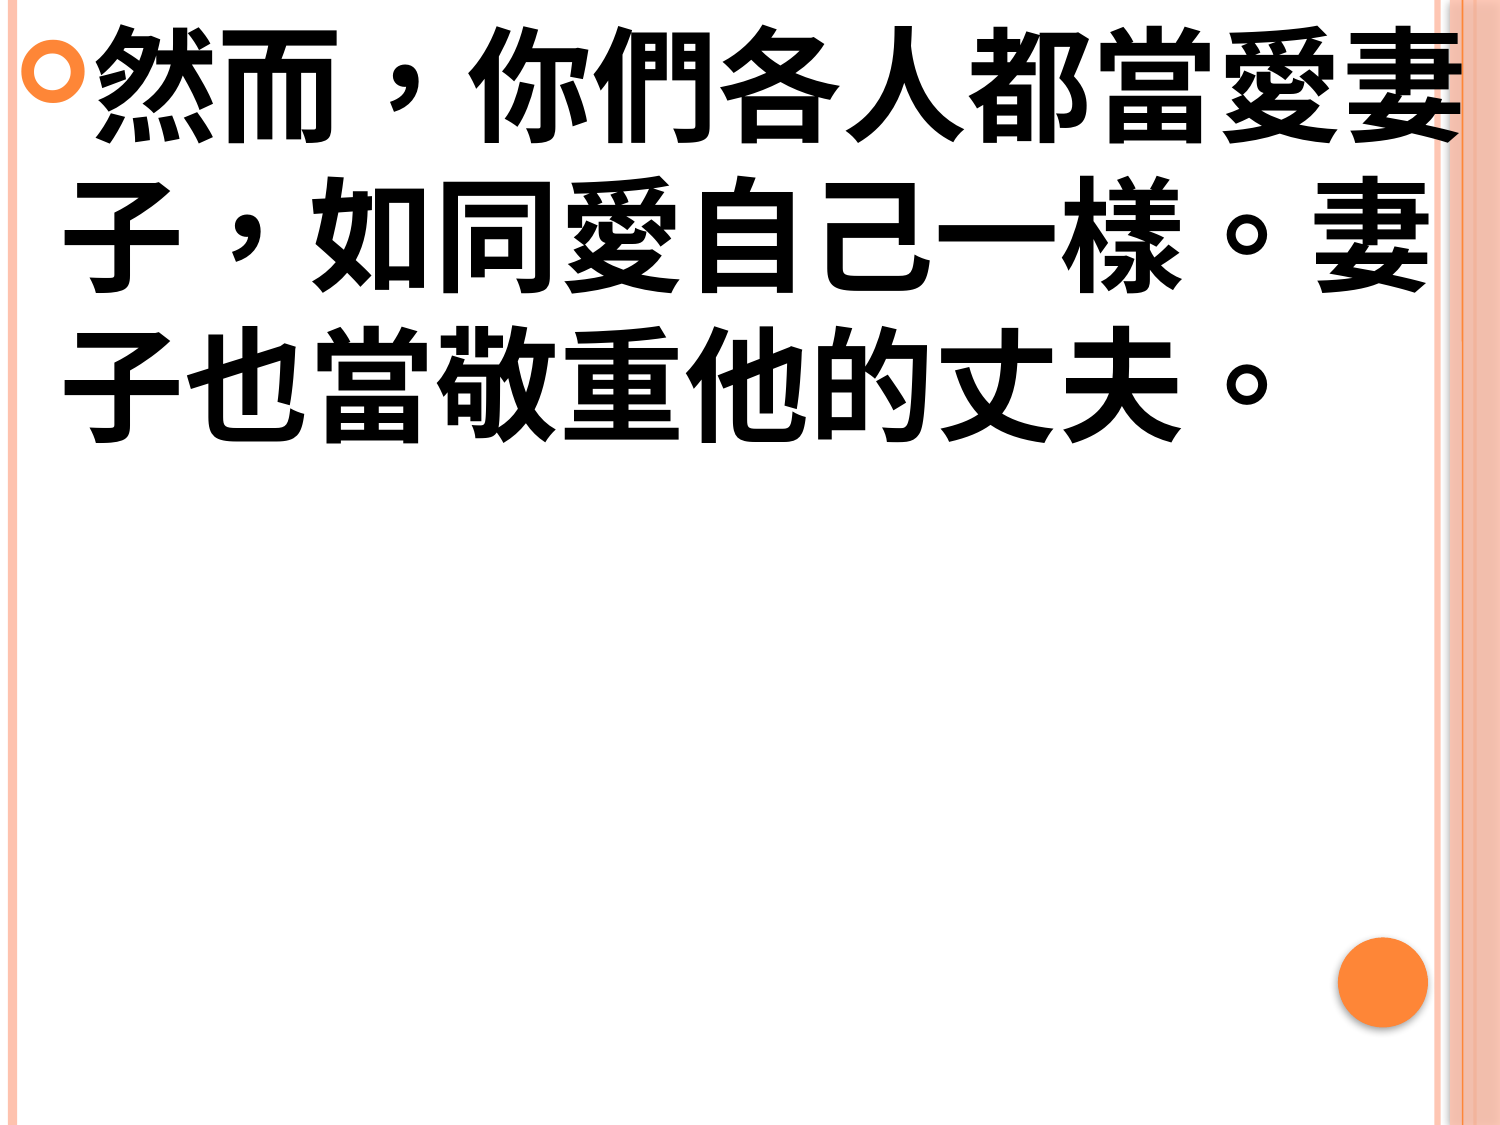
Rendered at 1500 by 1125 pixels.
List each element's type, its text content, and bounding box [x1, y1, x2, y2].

list 然而，你們各人都當愛妻子，如同愛自己一樣。妻子也當敬重他的丈夫。 [0, 0, 1500, 1125]
